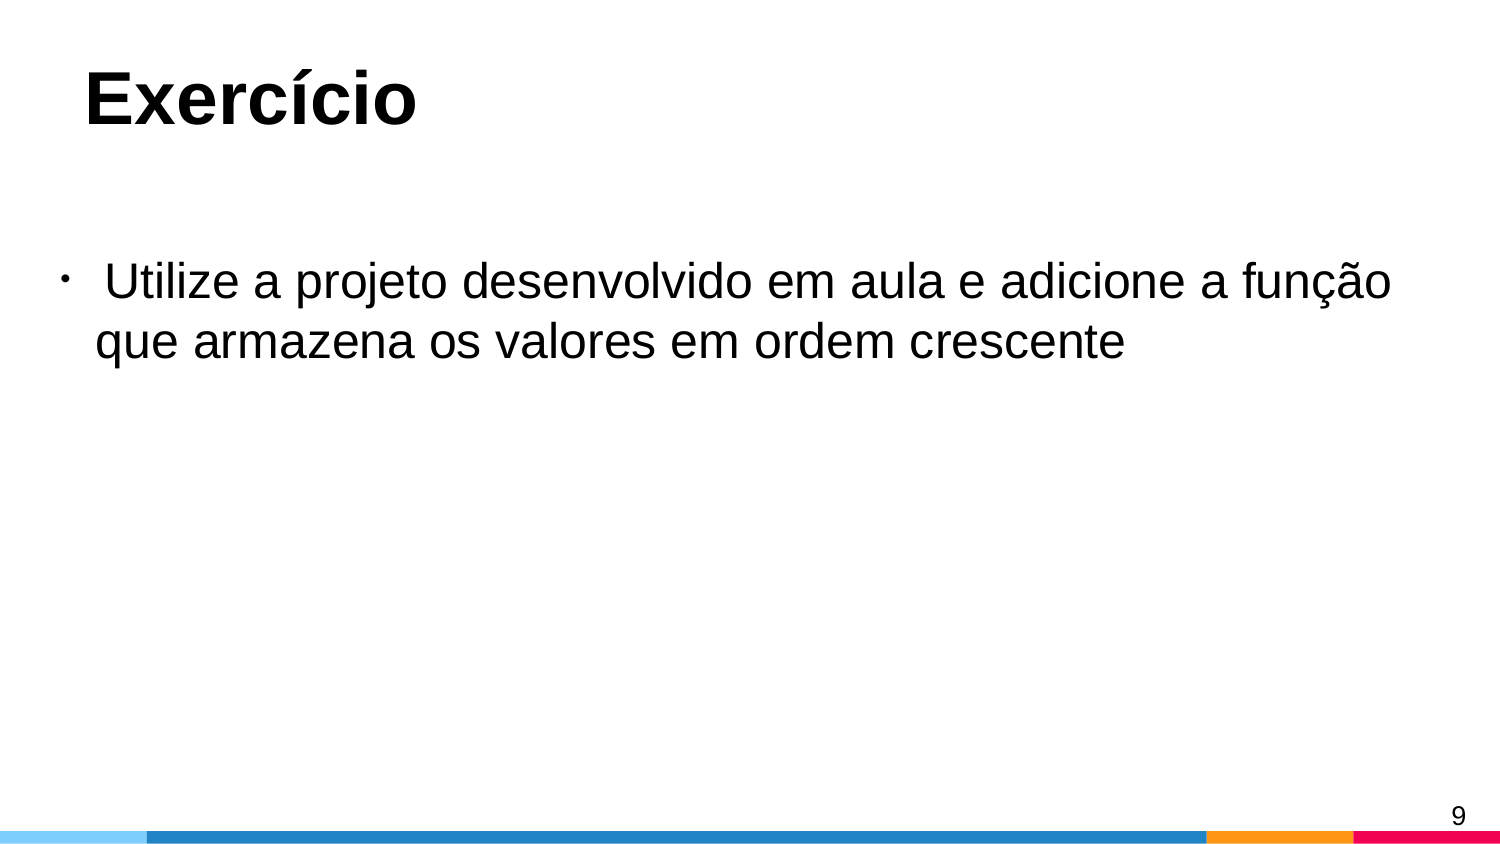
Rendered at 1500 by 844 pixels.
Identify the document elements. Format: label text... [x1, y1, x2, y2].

text_box Utilize a projeto desenvolvido em aula e adicione a função que armazena os valores em ordem crescente [45, 241, 1452, 376]
title Exercício [69, 14, 1315, 155]
slide_number 9 [1391, 783, 1482, 835]
